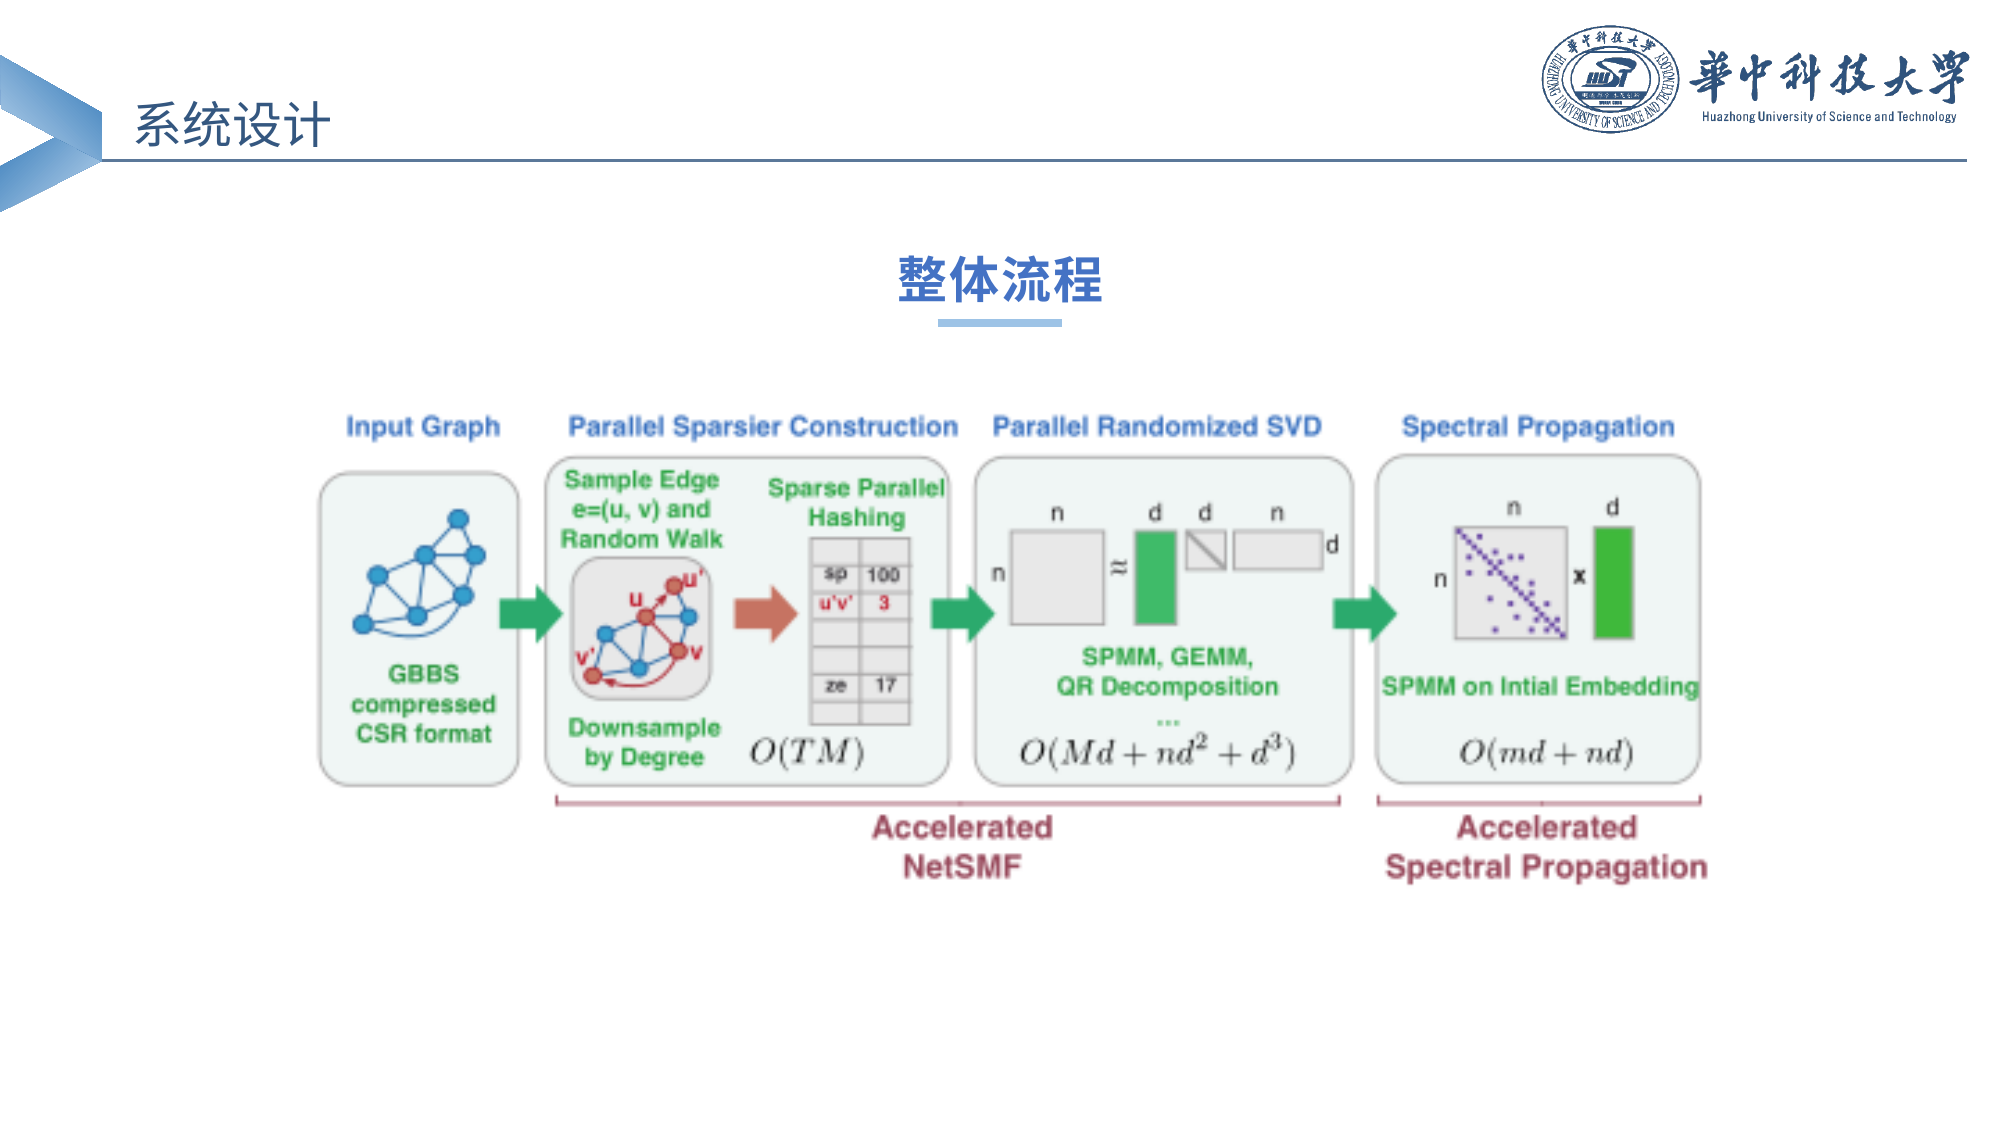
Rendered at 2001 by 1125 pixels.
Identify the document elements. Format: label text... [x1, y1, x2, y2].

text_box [0, 55, 102, 212]
picture [1528, 0, 1986, 155]
picture [306, 371, 1758, 891]
text_box 系统设计 [118, 85, 1118, 160]
text_box 整体流程 [635, 233, 1365, 324]
